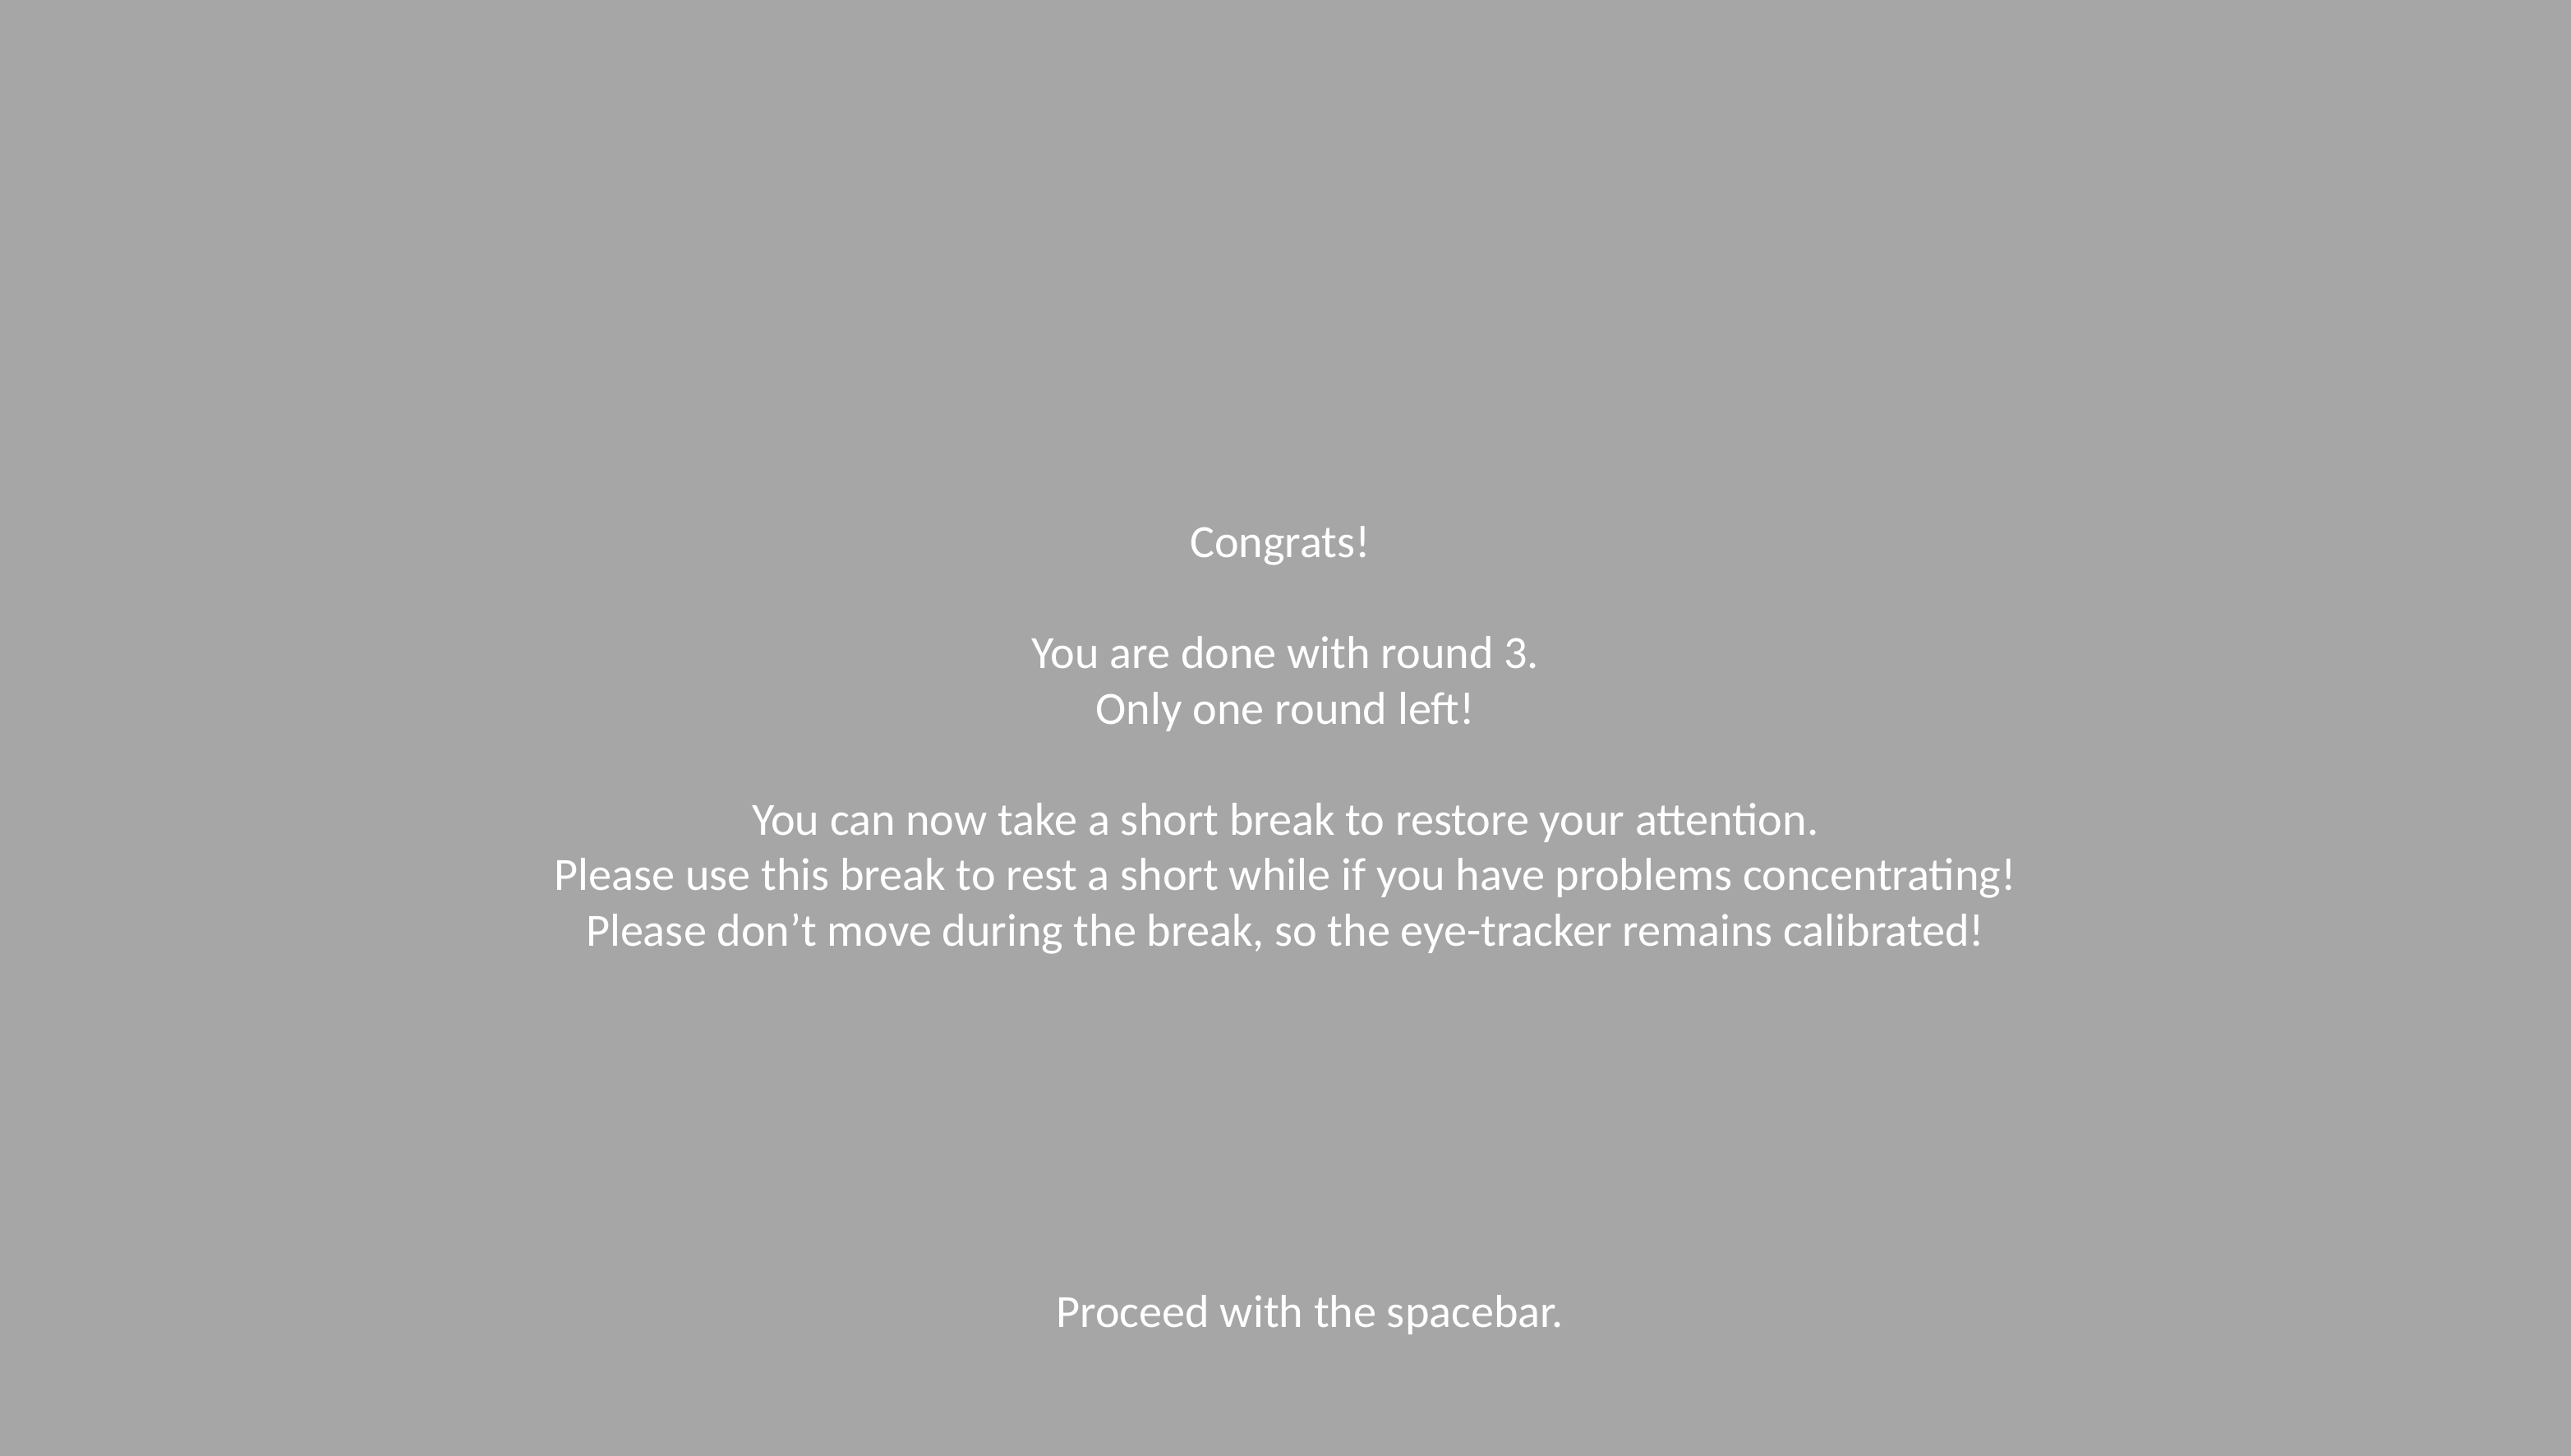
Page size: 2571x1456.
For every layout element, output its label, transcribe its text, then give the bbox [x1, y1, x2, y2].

text_box Proceed with the spacebar. [1044, 1274, 1577, 1343]
title Congrats! You are done with round 3. Only one round left! You can now take a short break to restore your attention. Please use this break to rest a short while if you have problems concentrating! Please don’t move during the break, so the eye-tracker remains calibrated! [128, 178, 2443, 1343]
